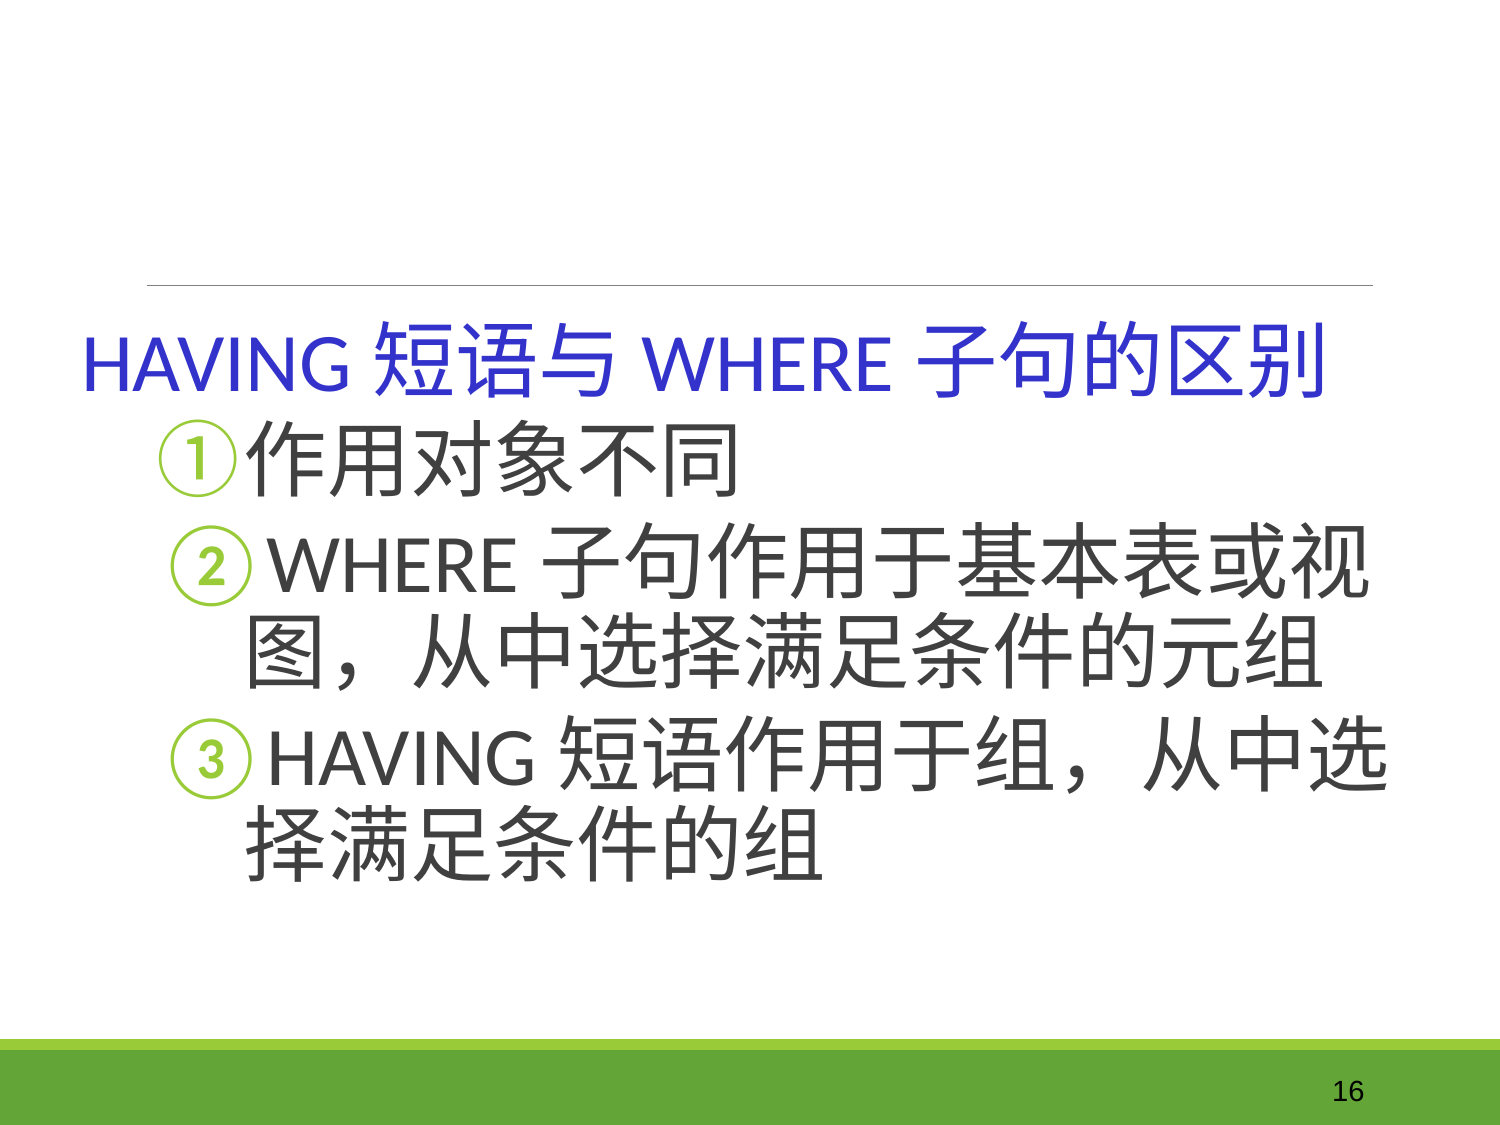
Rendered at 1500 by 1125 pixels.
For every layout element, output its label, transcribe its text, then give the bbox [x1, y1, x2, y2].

list HAVING短语与WHERE子句的区别 作用对象不同 WHERE子句作用于基本表或视图，从中选择满足条件的元组 HAVING短语作用于组，从中选择满足条件的组 [81, 312, 1419, 1075]
slide_number 16 [1218, 1059, 1380, 1120]
